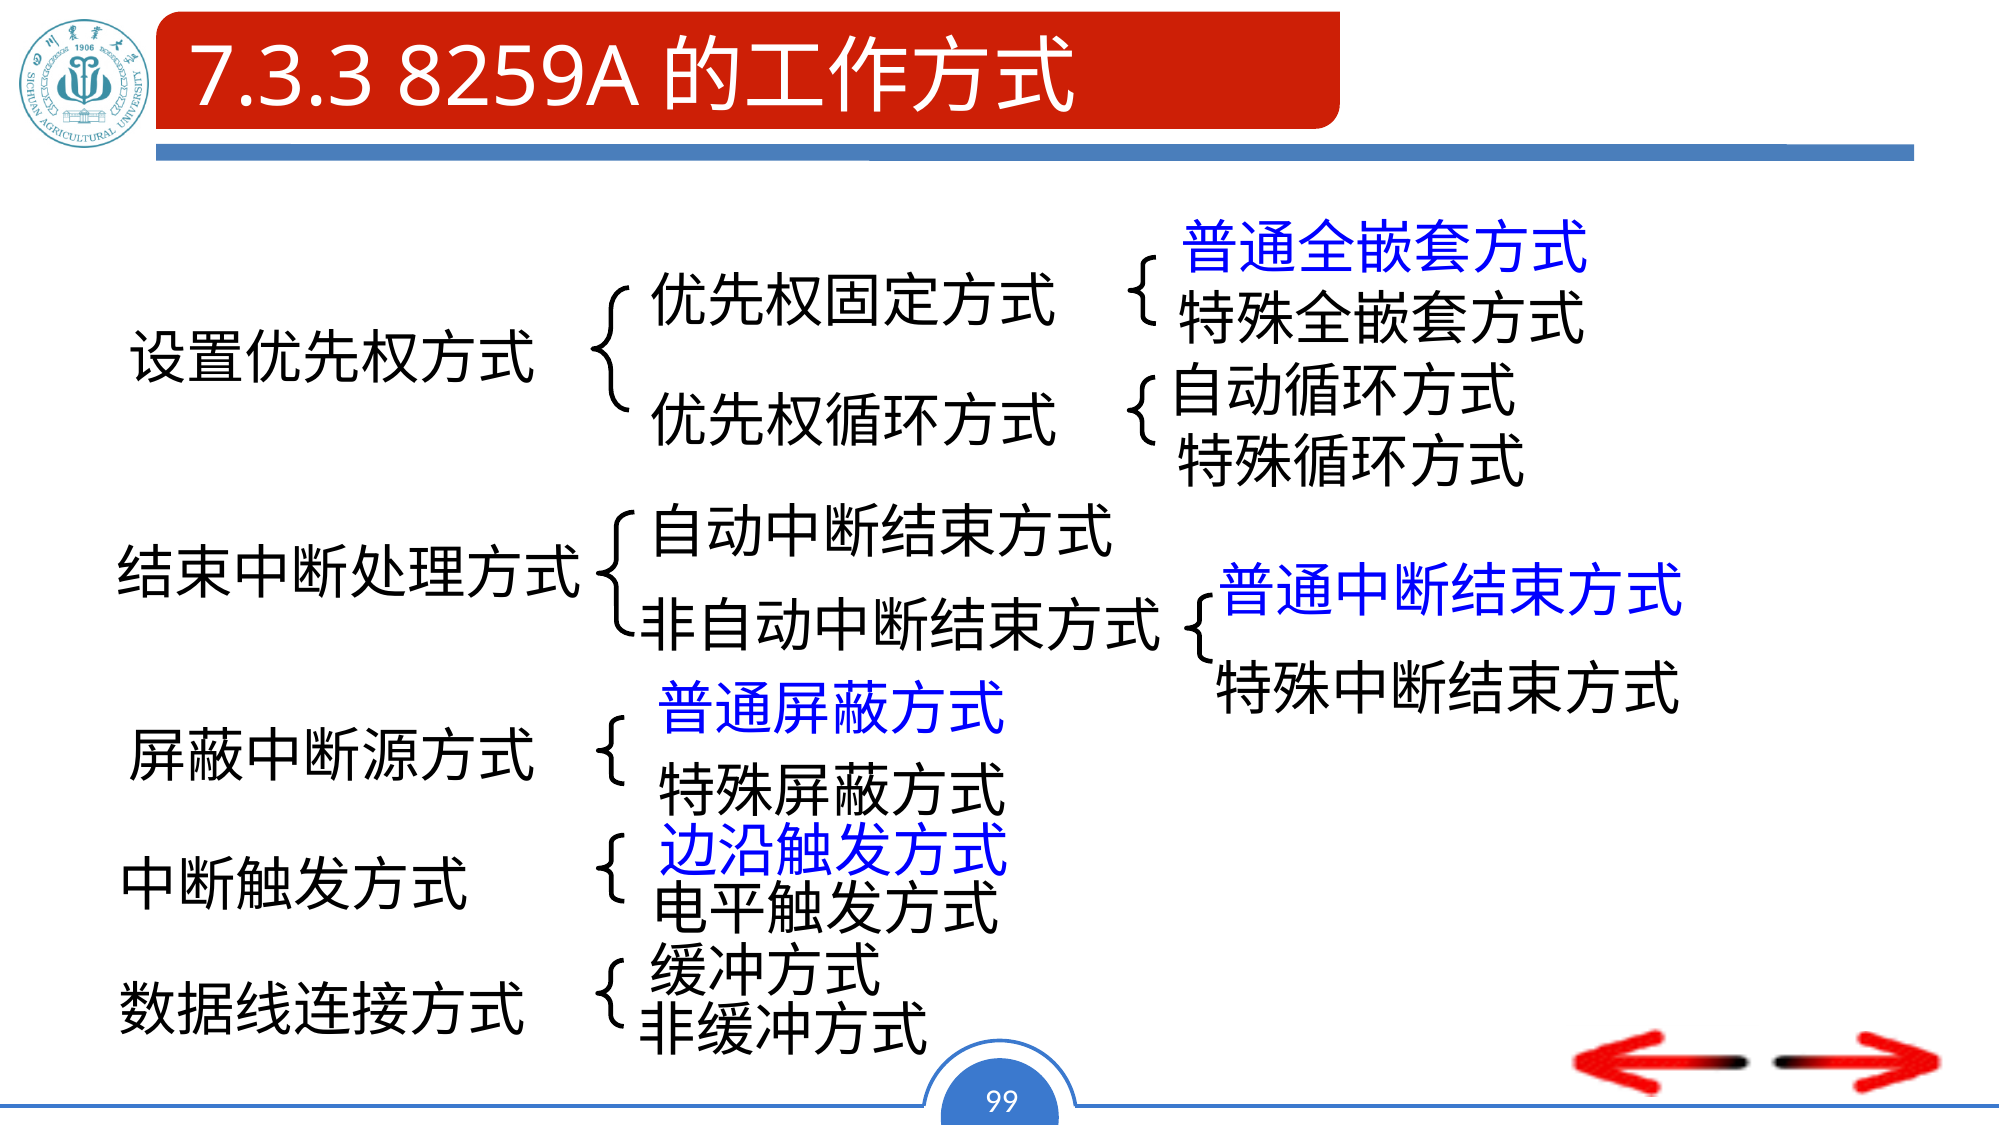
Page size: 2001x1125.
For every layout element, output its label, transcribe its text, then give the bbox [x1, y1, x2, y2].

picture [1566, 1049, 1759, 1098]
picture [1766, 1031, 1951, 1101]
title 7.3.3 8259A的工作方式 [173, 14, 1879, 153]
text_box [113, 207, 1839, 1049]
